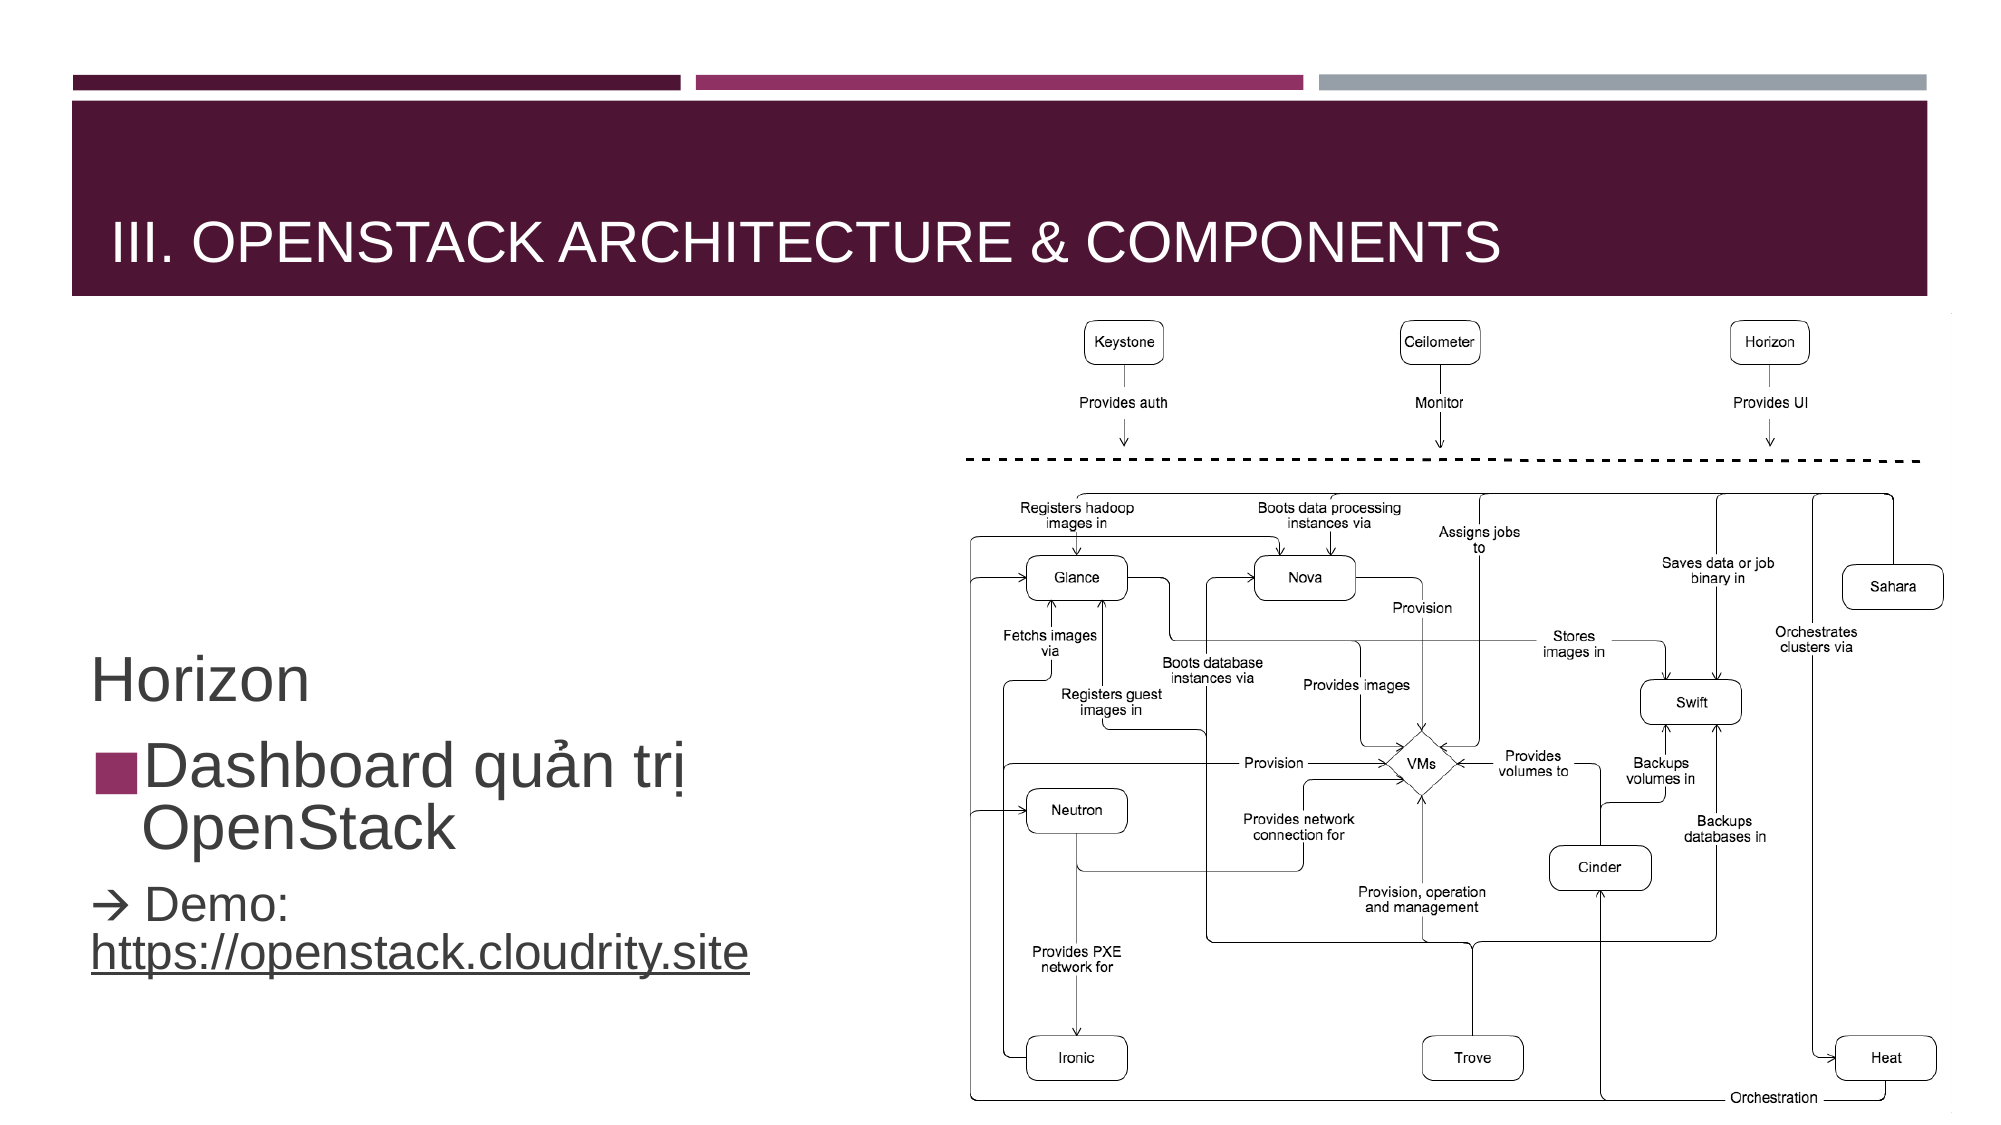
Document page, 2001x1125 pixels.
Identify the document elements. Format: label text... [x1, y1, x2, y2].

text_box Horizon Dashboard quản trị OpenStack 🡪 Demo: https://openstack.cloudrity.site [75, 333, 914, 1007]
title III. OPENSTACK ARCHITECTURE & COMPONENTS [95, 115, 1905, 282]
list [960, 312, 1952, 1114]
